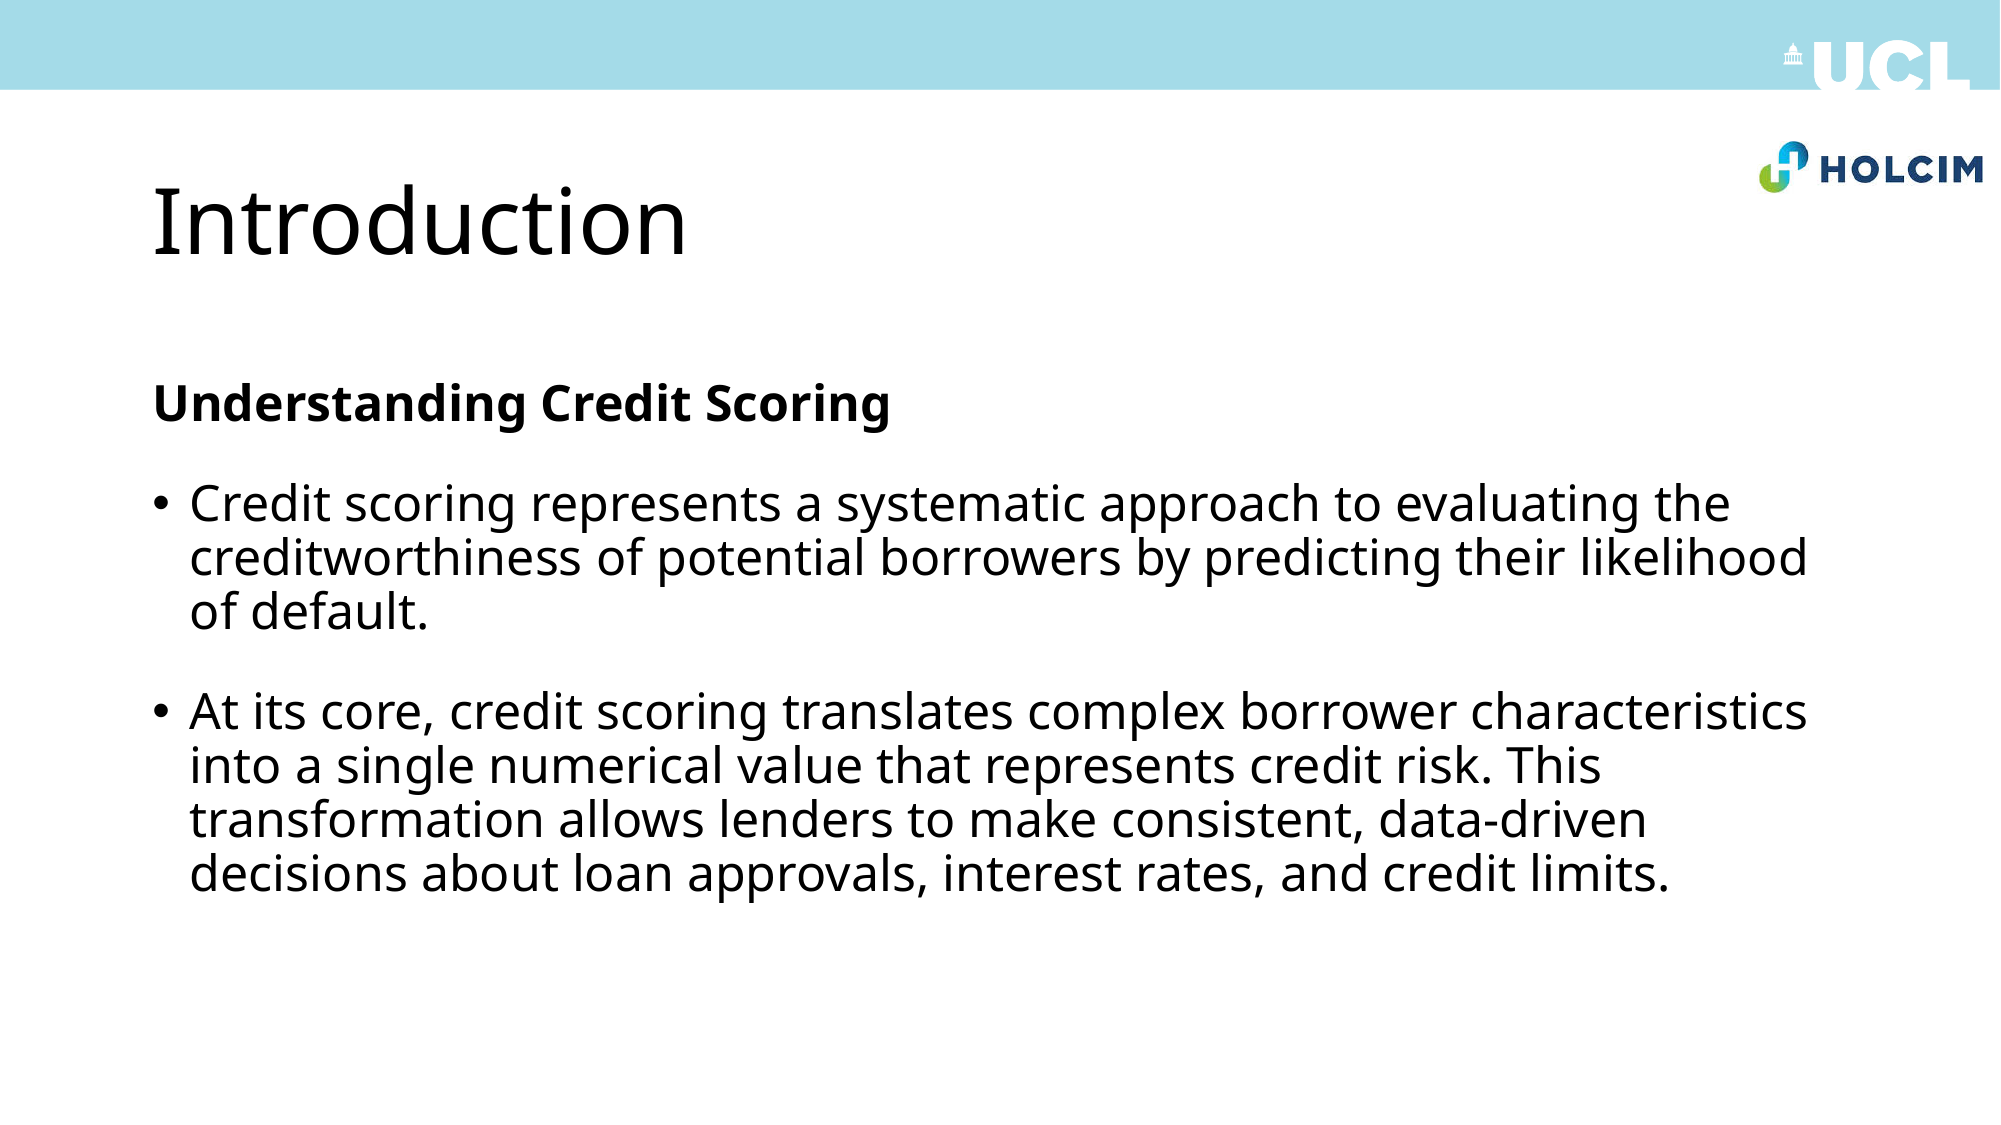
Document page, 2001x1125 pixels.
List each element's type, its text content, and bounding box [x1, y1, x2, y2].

list Understanding Credit Scoring Credit scoring represents a systematic approach to evaluating the creditworthiness of potential borrowers by predicting their likelihood of default. At its core, credit scoring translates complex borrower characteristics into a single numerical value that represents credit risk. This transformation allows lenders to make consistent, data-driven decisions about loan approvals, interest rates, and credit limits. [137, 370, 1863, 1085]
picture [0, 0, 2000, 254]
title Introduction [137, 116, 1863, 334]
